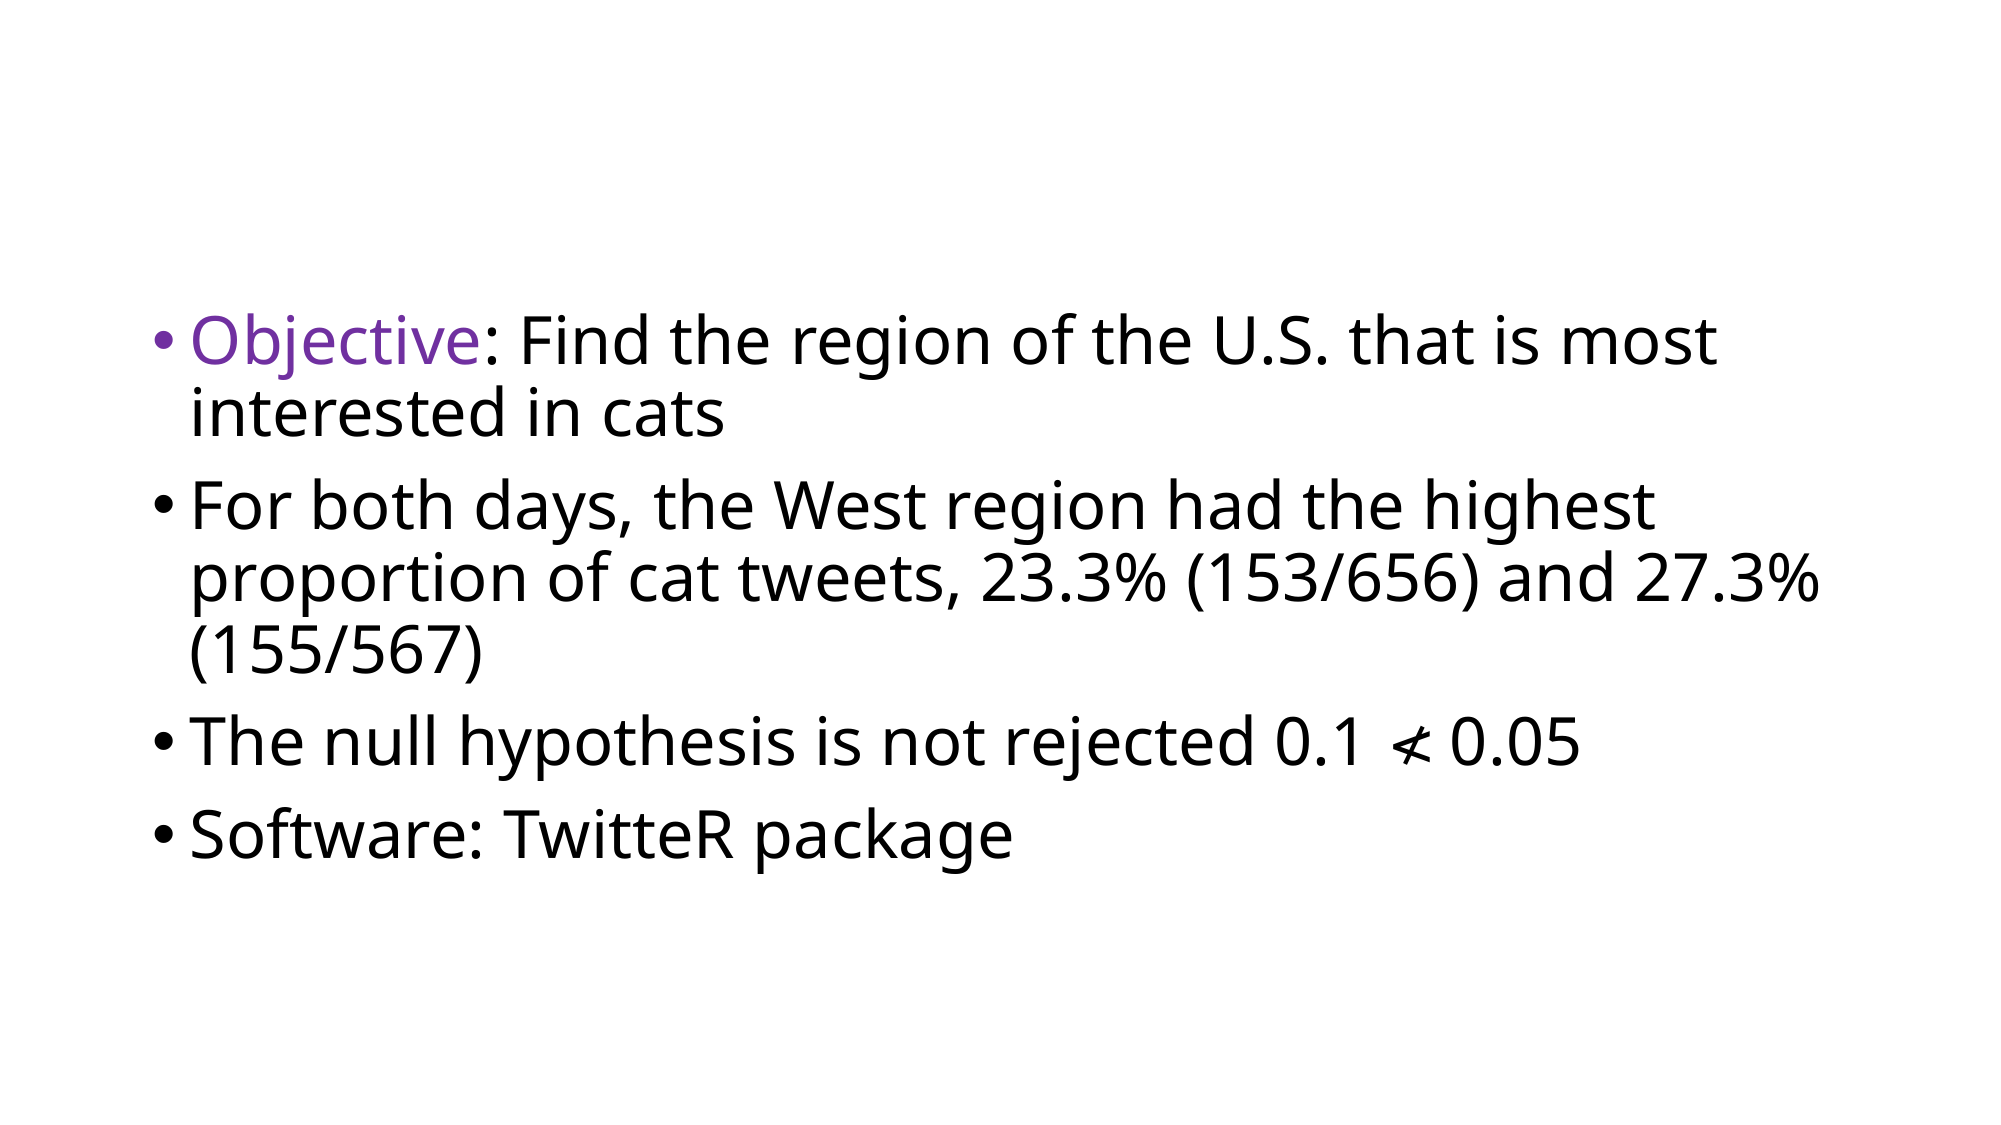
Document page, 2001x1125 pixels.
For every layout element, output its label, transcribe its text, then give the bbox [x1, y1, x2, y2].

list Objective: Find the region of the U.S. that is most interested in cats For both days, the West region had the highest proportion of cat tweets, 23.3% (153/656) and 27.3% (155/567) The null hypothesis is not rejected 0.1 ≮ 0.05 Software: TwitteR package [137, 299, 1863, 1014]
